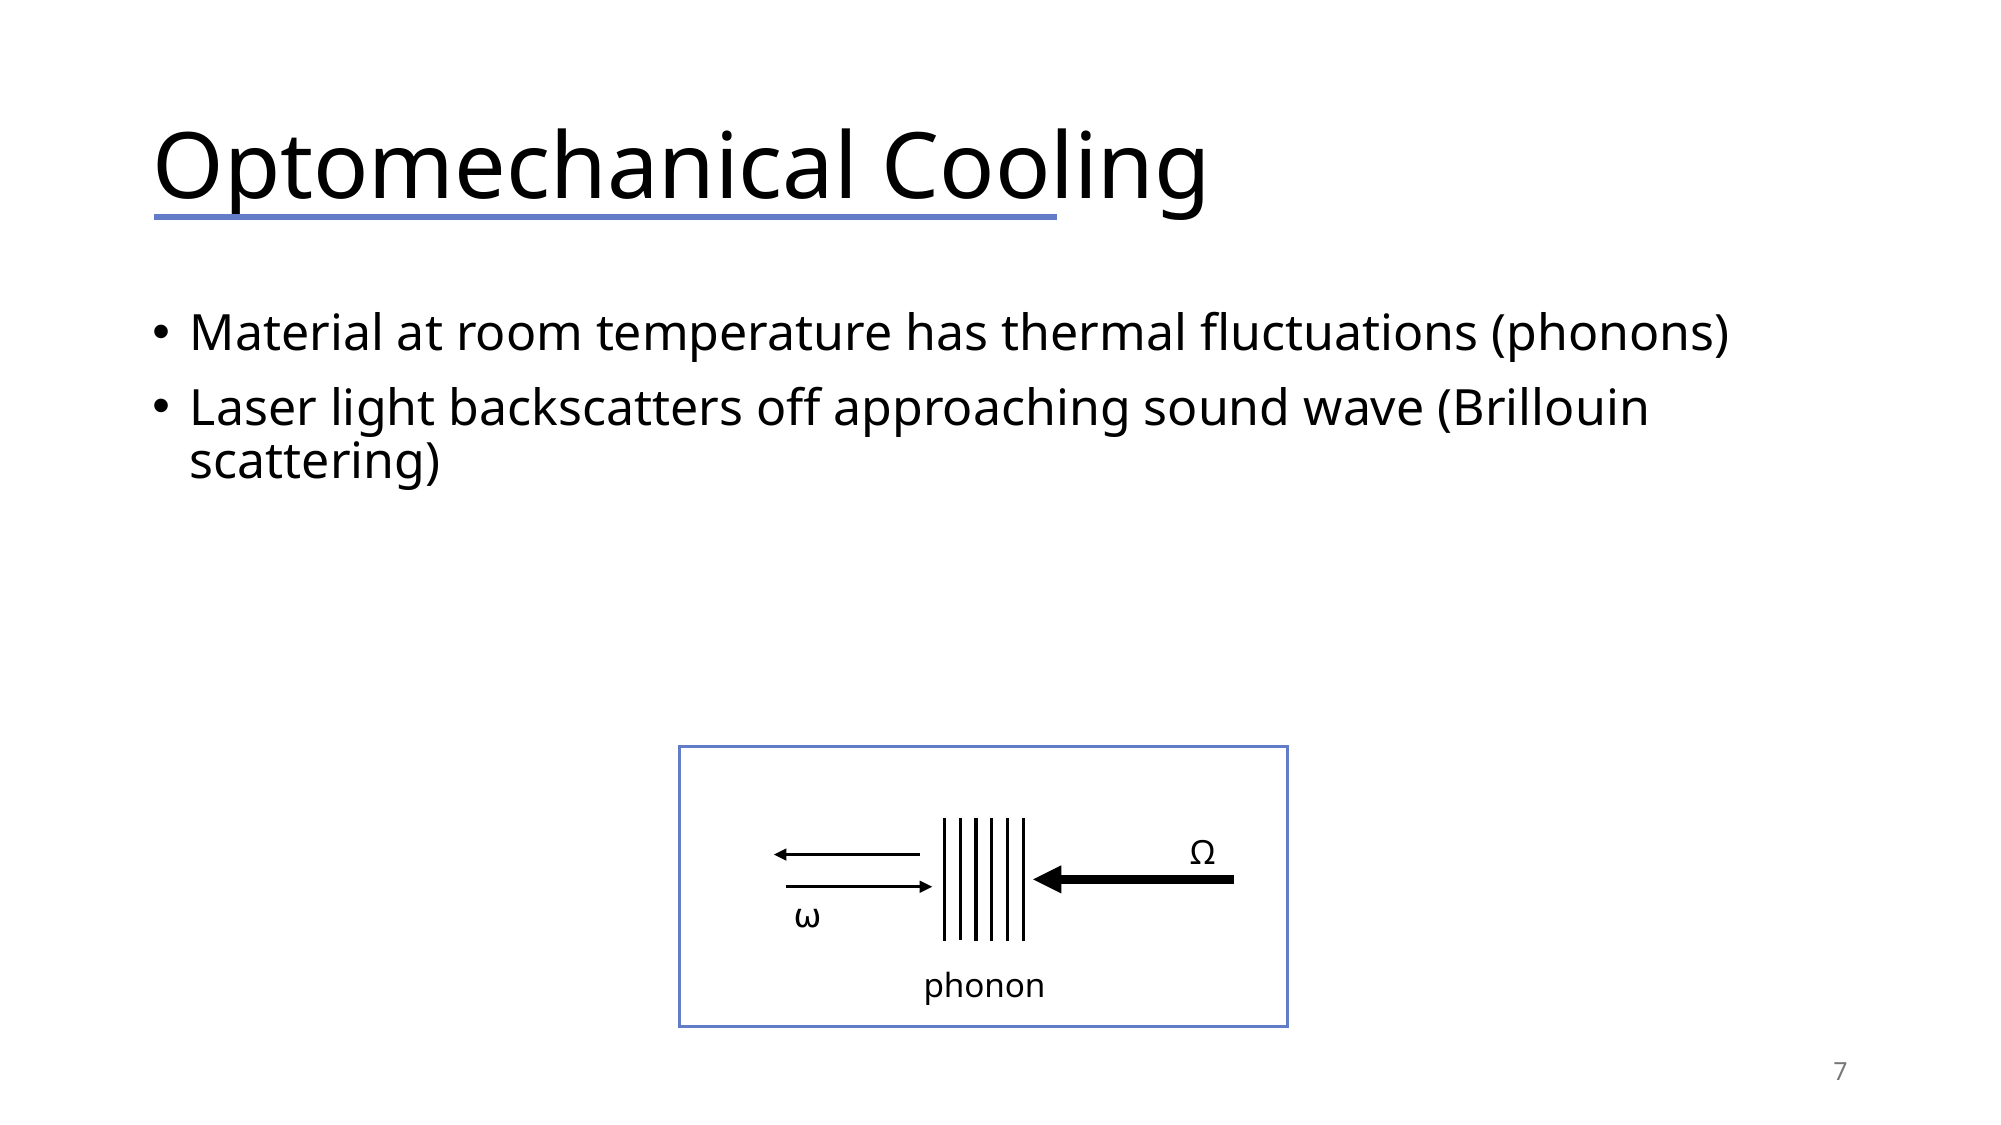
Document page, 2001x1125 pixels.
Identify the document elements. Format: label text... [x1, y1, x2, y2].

list Material at room temperature has thermal fluctuations (phonons) Laser light backscatters off approaching sound wave (Brillouin scattering) [137, 299, 1863, 1014]
text_box [678, 745, 1289, 1028]
title Optomechanical Cooling [137, 59, 1863, 278]
slide_number 7 [1412, 1042, 1863, 1103]
